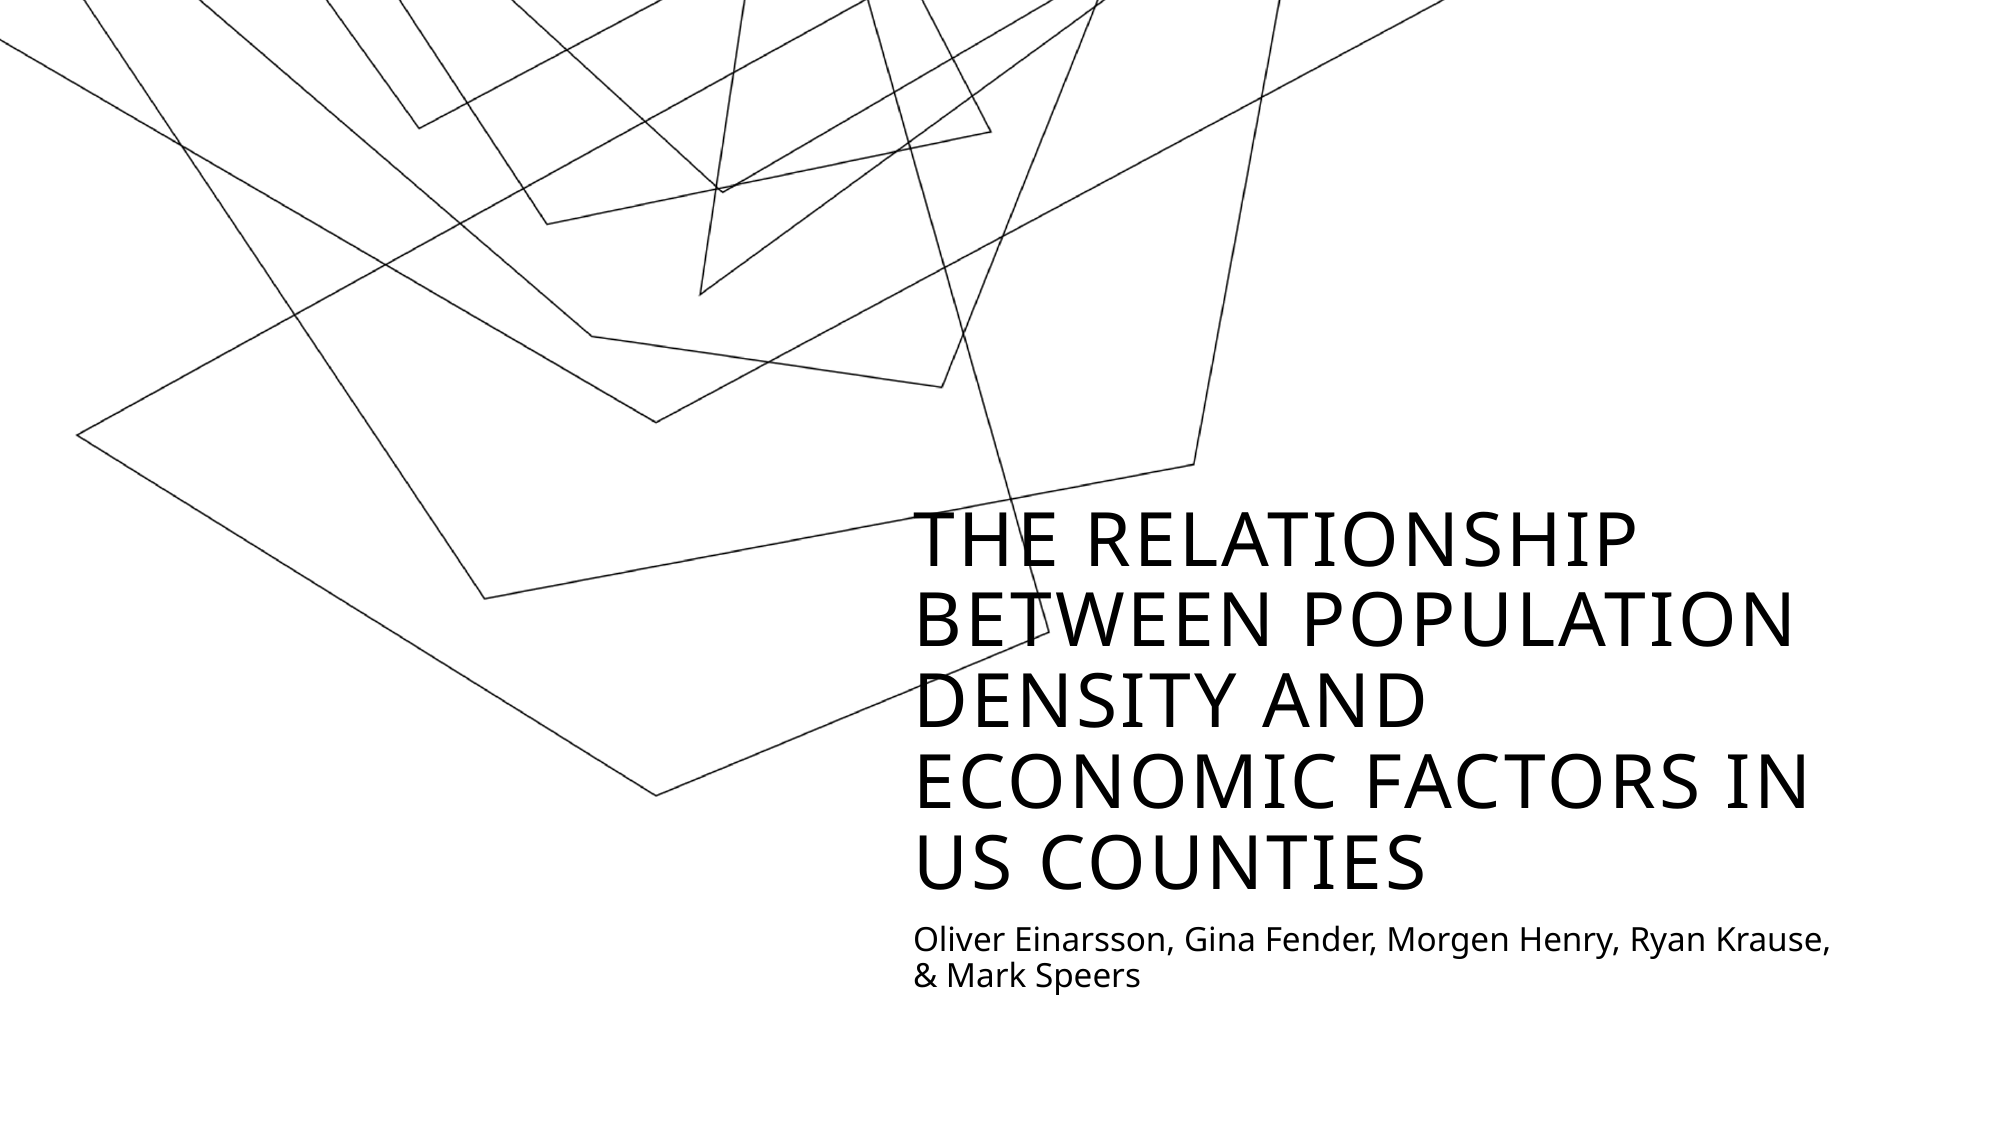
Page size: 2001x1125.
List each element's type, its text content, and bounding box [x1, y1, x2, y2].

picture [0, 0, 1557, 830]
title The Relationship Between Population Density and Economic Factors in US Counties [898, 727, 1864, 914]
subtitle Oliver Einarsson, Gina Fender, Morgen Henry, Ryan Krause, & Mark Speers [898, 915, 1864, 1015]
